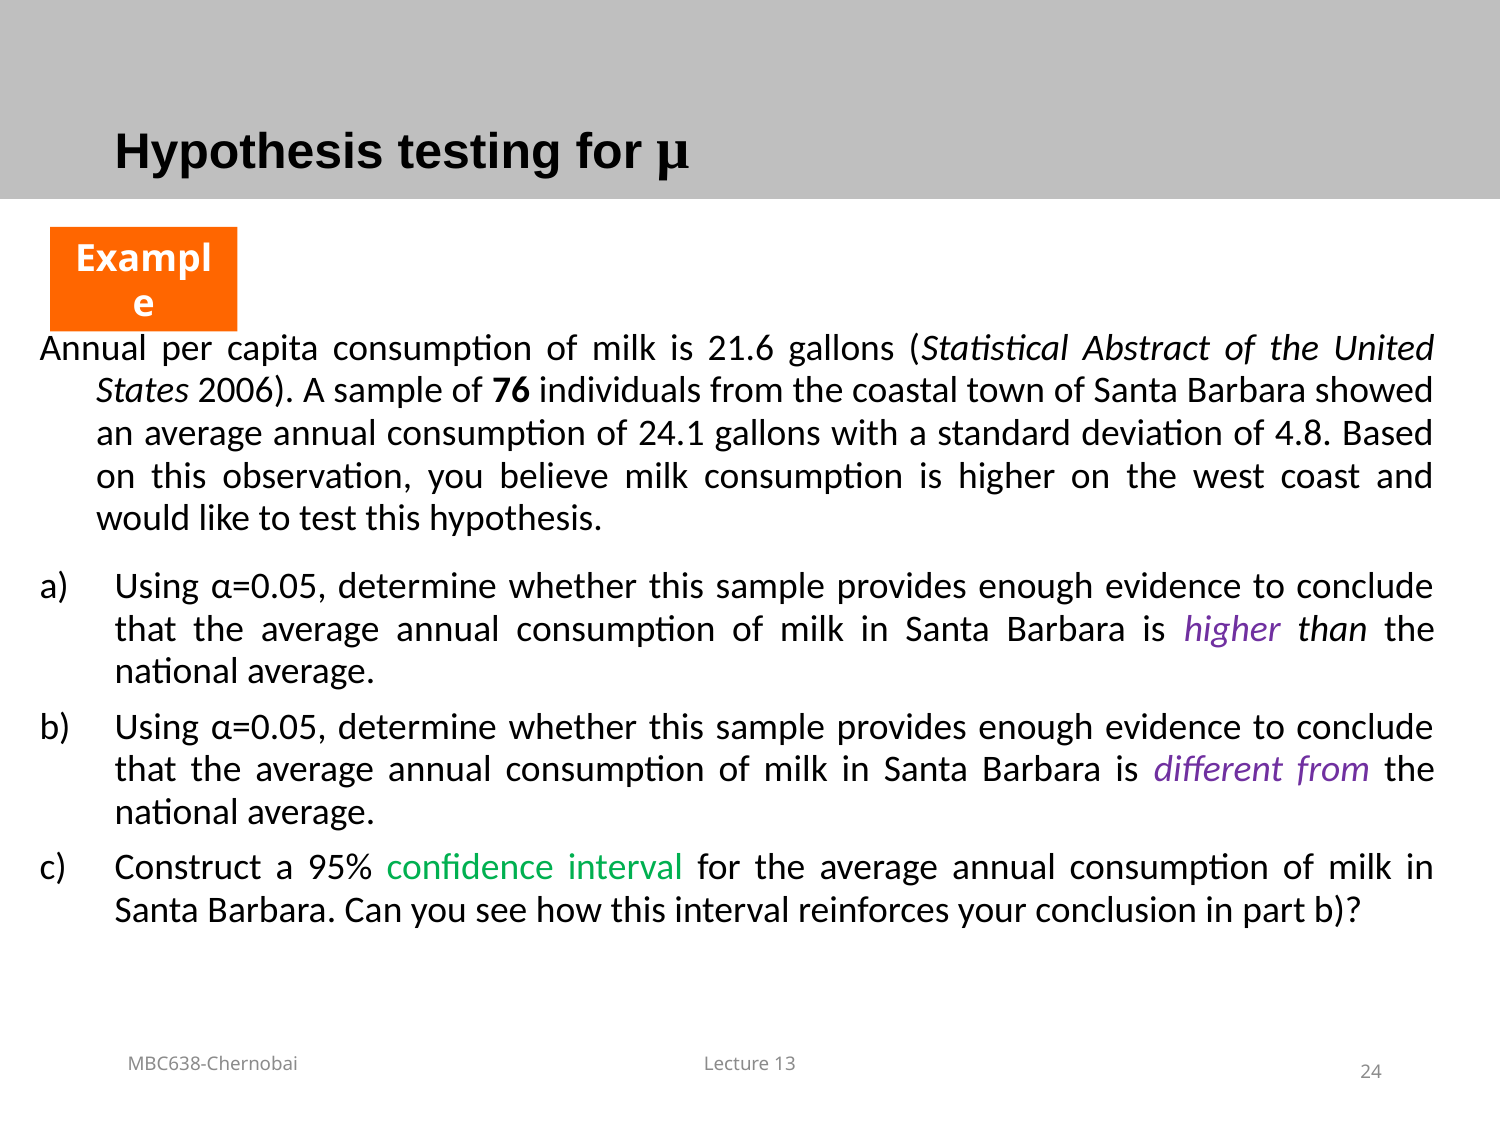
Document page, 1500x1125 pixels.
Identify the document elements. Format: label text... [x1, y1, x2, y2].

title Hypothesis testing for μ [99, 41, 1394, 259]
footer Lecture 13 [512, 1025, 988, 1100]
slide_number 24 [1059, 1042, 1397, 1103]
text_box Example [50, 226, 238, 332]
text_box [0, 0, 1500, 200]
slide_number MBC638-Chernobai [112, 1025, 425, 1100]
text_box Annual per capita consumption of milk is 21.6 gallons (Statistical Abstract of the United States 2006). A sample of 76 individuals from the coastal town of Santa Barbara showed an average annual consumption of 24.1 gallons with a standard deviation of 4.8. Based on this observation, you believe milk consumption is higher on the west coast and would like to test this hypothesis. Using α=0.05, determine whether this sample provides enough evidence to conclude that the average annual consumption of milk in Santa Barbara is higher than the national average. Using α=0.05, determine whether this sample provides enough evidence to conclude that the average annual consumption of milk in Santa Barbara is different from the national average. Construct a 95% confidence interval for the average annual consumption of milk in Santa Barbara. Can you see how this interval reinforces your conclusion in part b)? [24, 318, 1450, 939]
